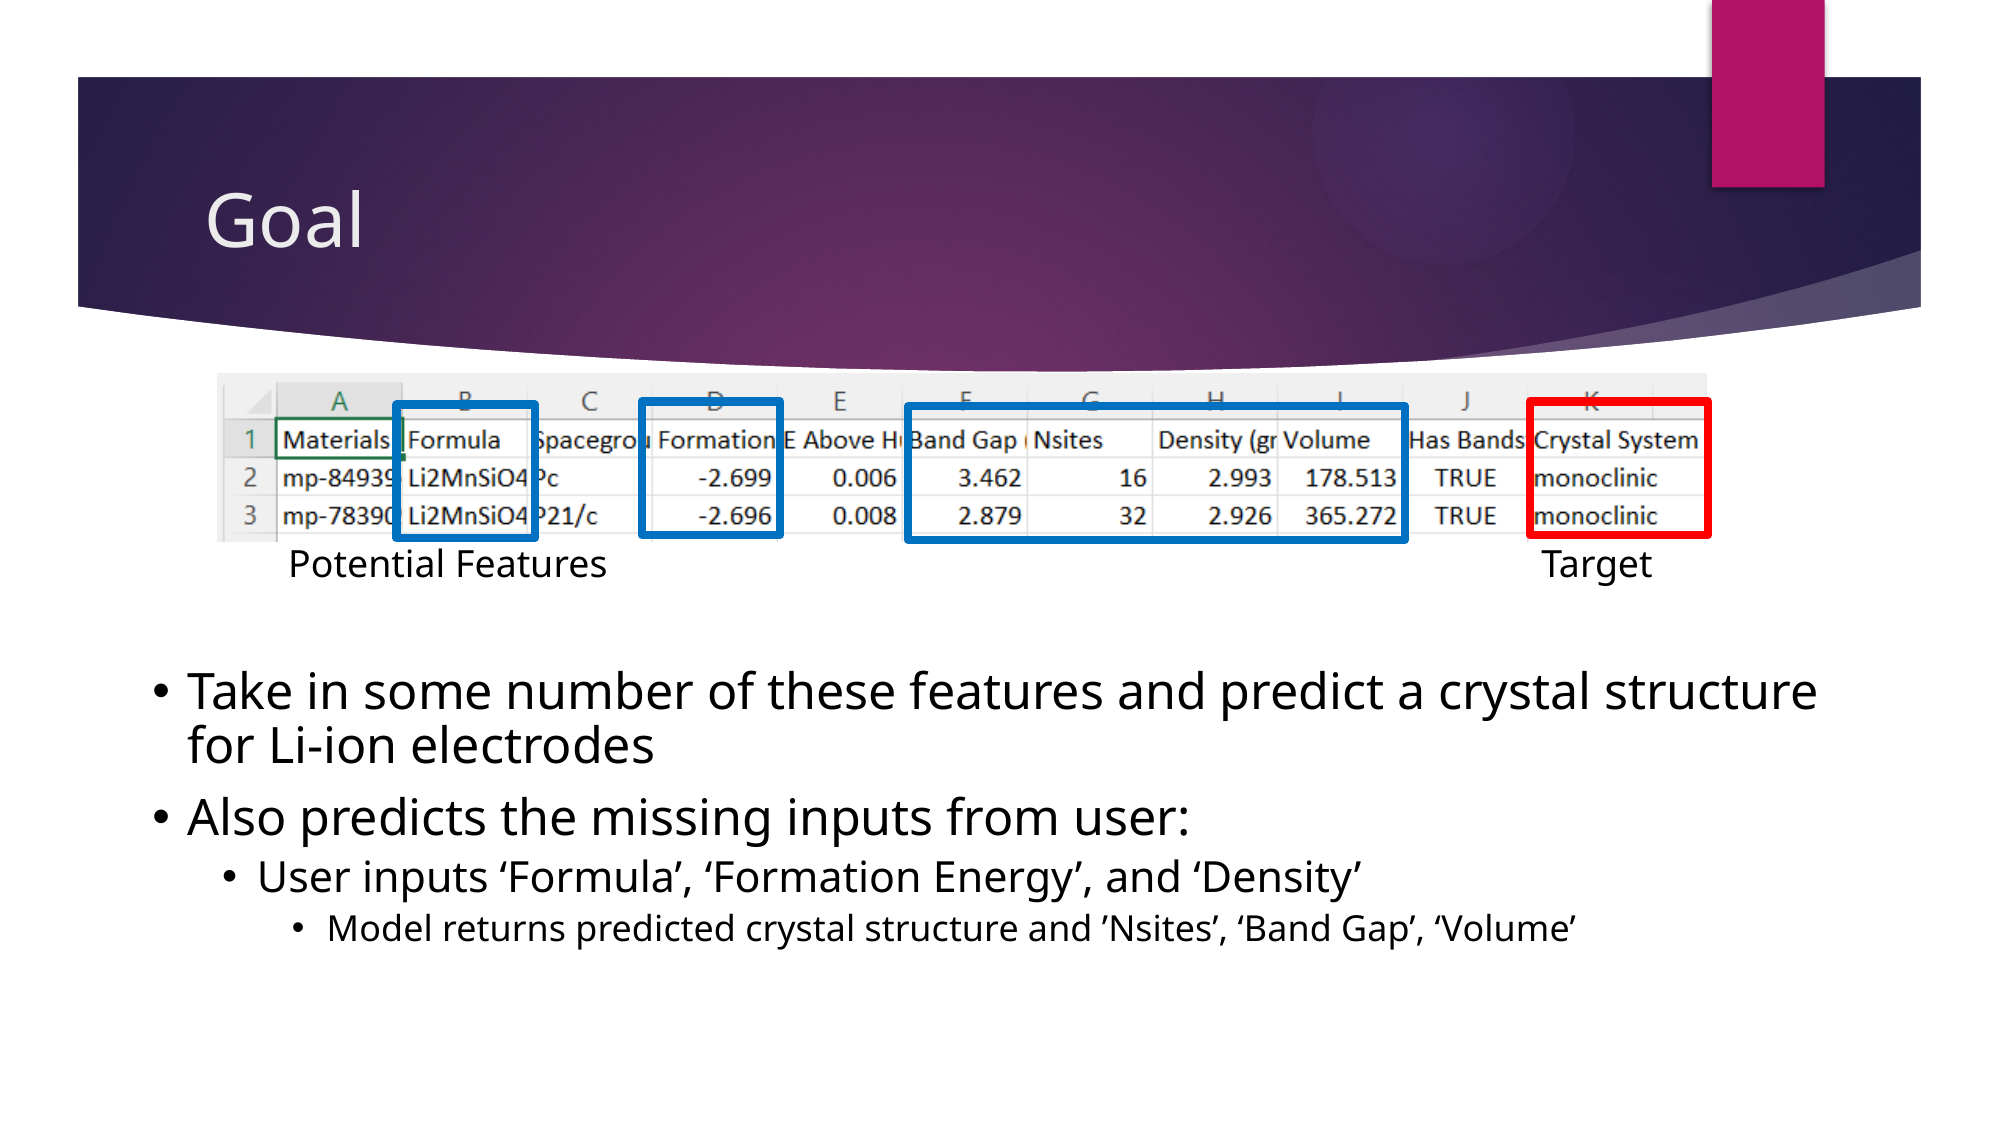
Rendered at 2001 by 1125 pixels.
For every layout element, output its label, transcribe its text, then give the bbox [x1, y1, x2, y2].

text_box Target [1526, 553, 1691, 592]
text_box Take in some number of these features and predict a crystal structure for Li-ion electrodes Also predicts the missing inputs from user: User inputs ‘Formula’, ‘Formation Energy’, and ‘Density’ Model returns predicted crystal structure and ’Nsites’, ‘Band Gap’, ‘Volume’ [137, 509, 1863, 961]
text_box Potential Features [273, 553, 625, 592]
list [217, 373, 1708, 542]
title Goal [189, 159, 1627, 276]
